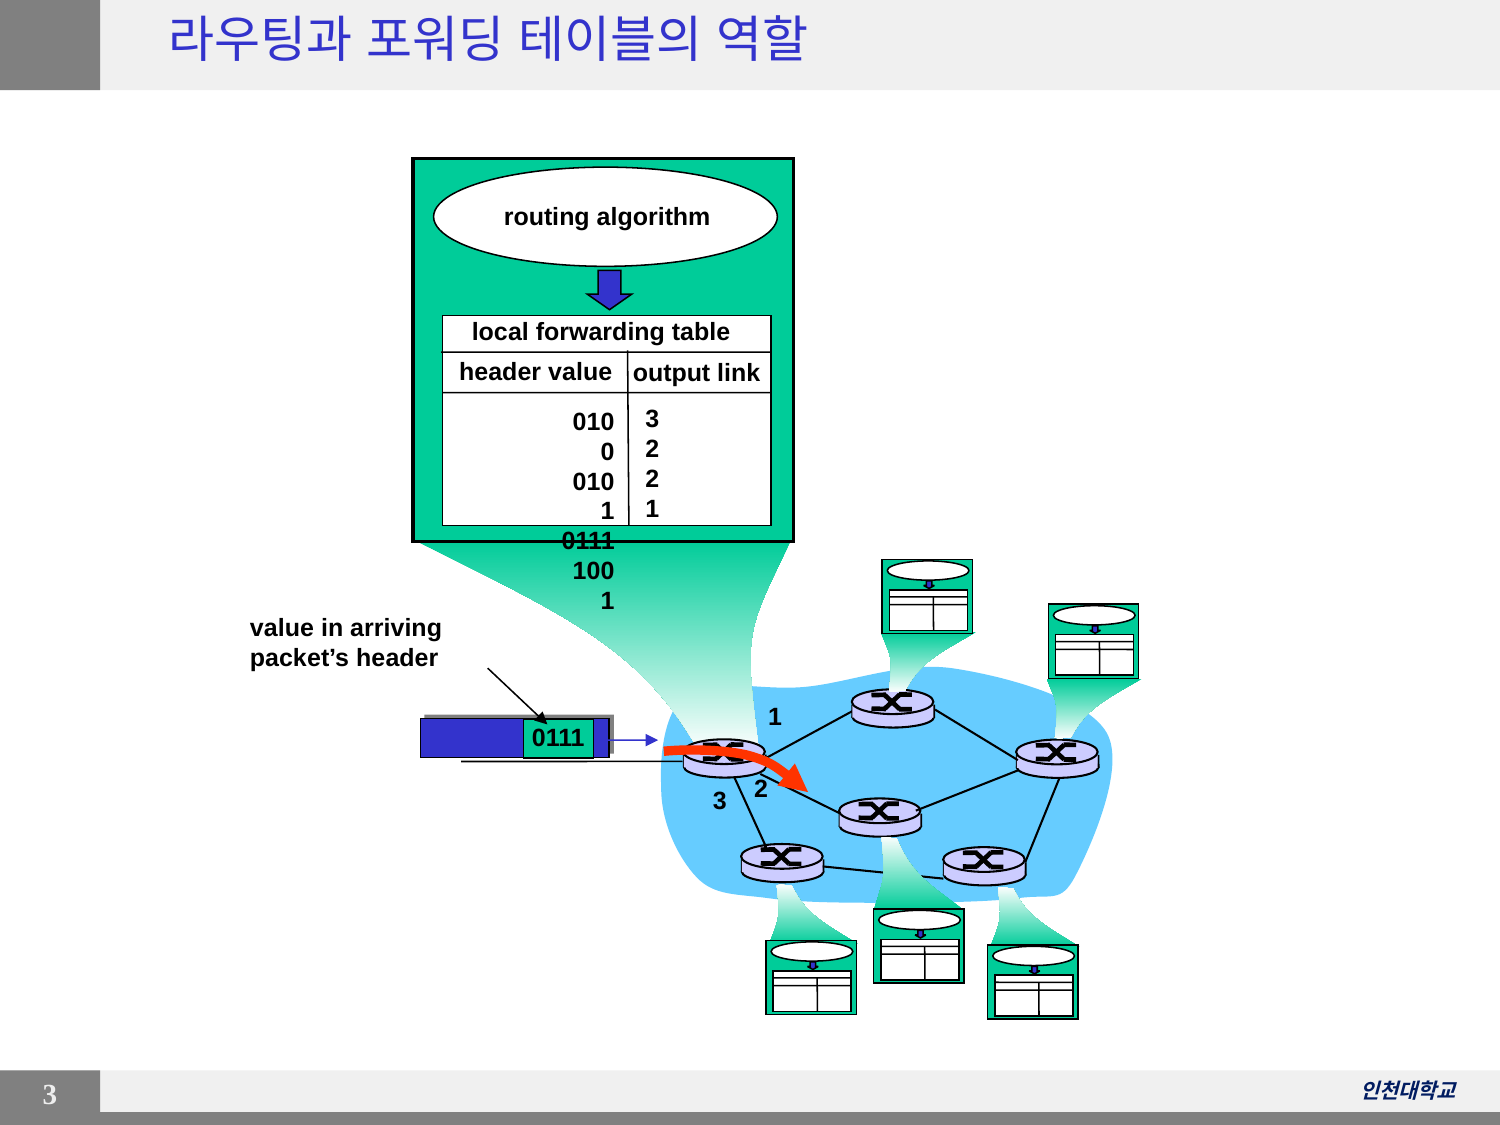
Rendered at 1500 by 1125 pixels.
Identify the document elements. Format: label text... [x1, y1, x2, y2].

text_box 라우팅과 포워딩 테이블의 역할 [153, 0, 824, 75]
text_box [234, 158, 1142, 1020]
